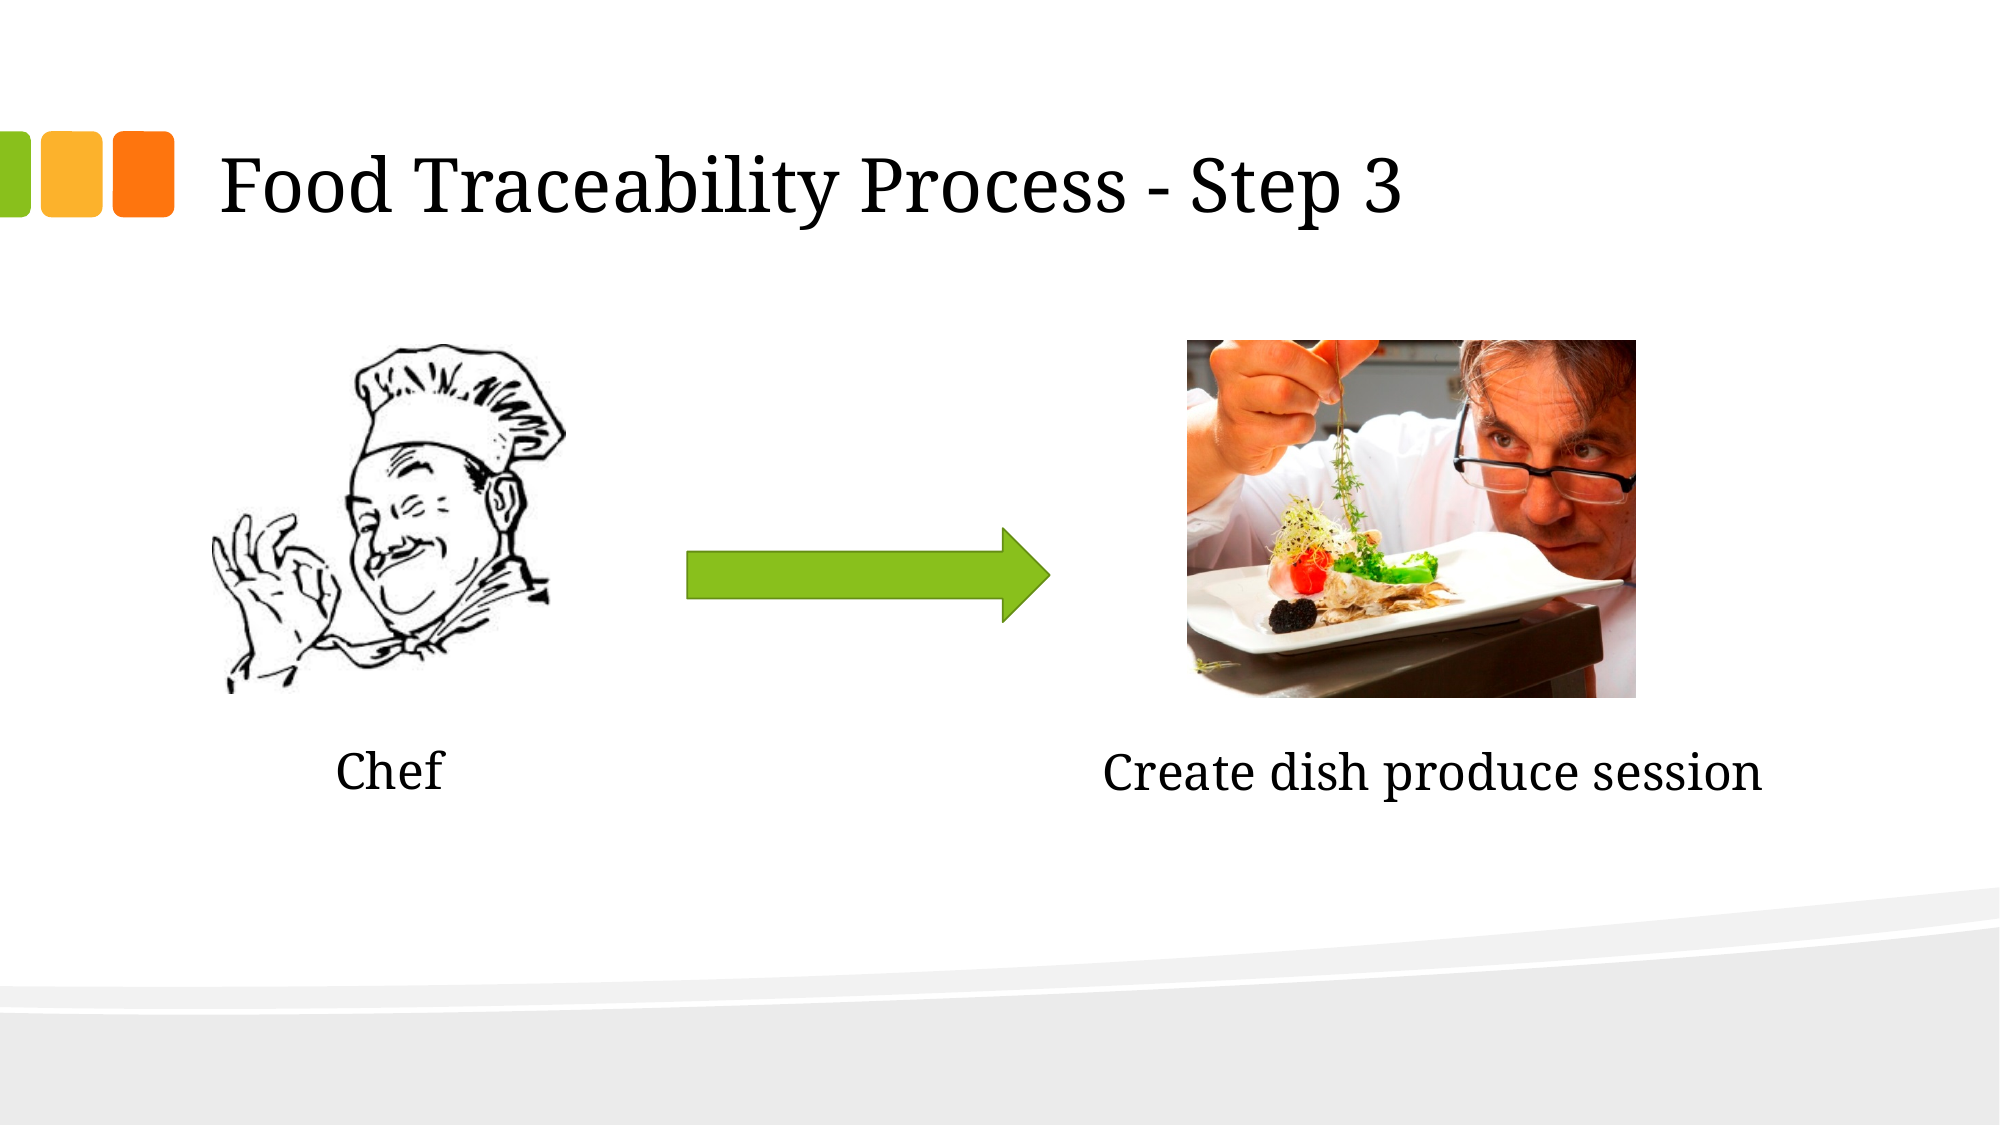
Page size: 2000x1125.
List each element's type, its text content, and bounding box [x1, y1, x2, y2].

text_box [686, 527, 1051, 623]
picture [1186, 340, 1636, 699]
text_box Create dish produce session [1088, 733, 1780, 808]
text_box Chef [320, 732, 458, 808]
title Food Traceability Process - Step 3 [199, 24, 1800, 238]
picture [211, 344, 566, 694]
